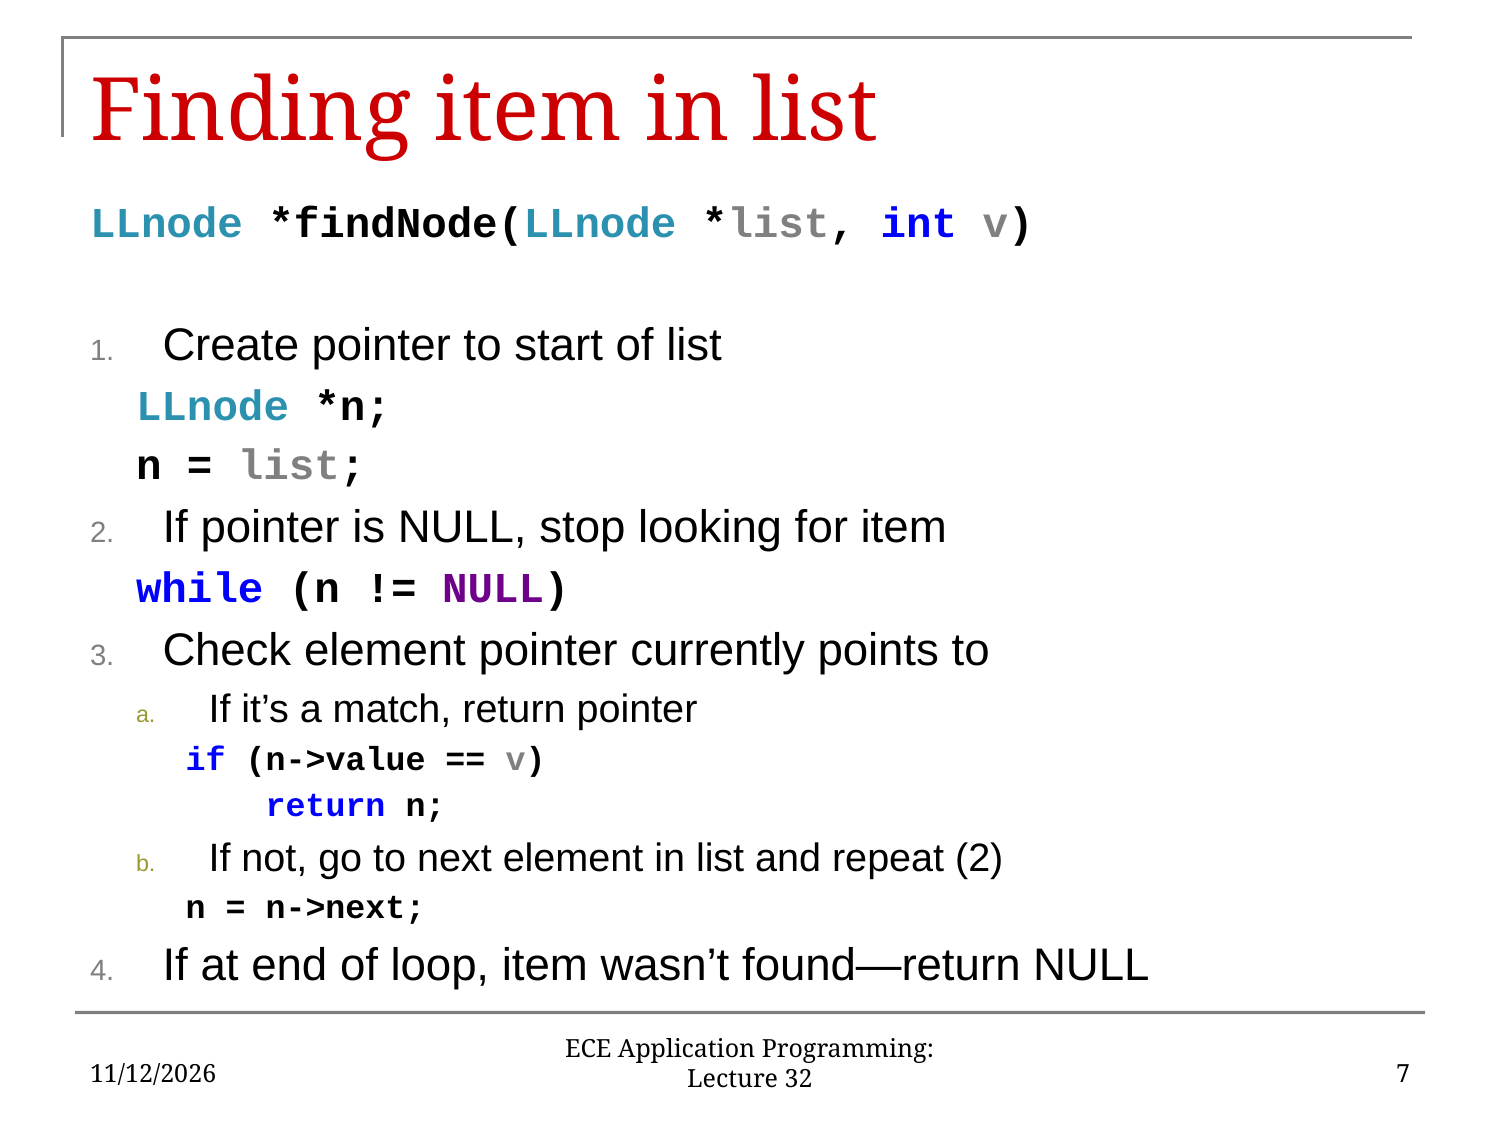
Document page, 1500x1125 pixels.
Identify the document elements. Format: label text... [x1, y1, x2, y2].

slide_number 7 [1074, 1023, 1426, 1100]
list LLnode *findNode(LLnode *list, int v) Create pointer to start of list LLnode *n; n = list; If pointer is NULL, stop looking for item while (n != NULL) Check element pointer currently points to If it’s a match, return pointer if (n->value == v) return n; If not, go to next element in list and repeat (2) n = n->next; If at end of loop, item wasn’t found—return NULL [75, 187, 1425, 1006]
title Finding item in list [75, 45, 1425, 163]
footer ECE Application Programming: Lecture 32 [512, 1024, 988, 1101]
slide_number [74, 1023, 426, 1100]
